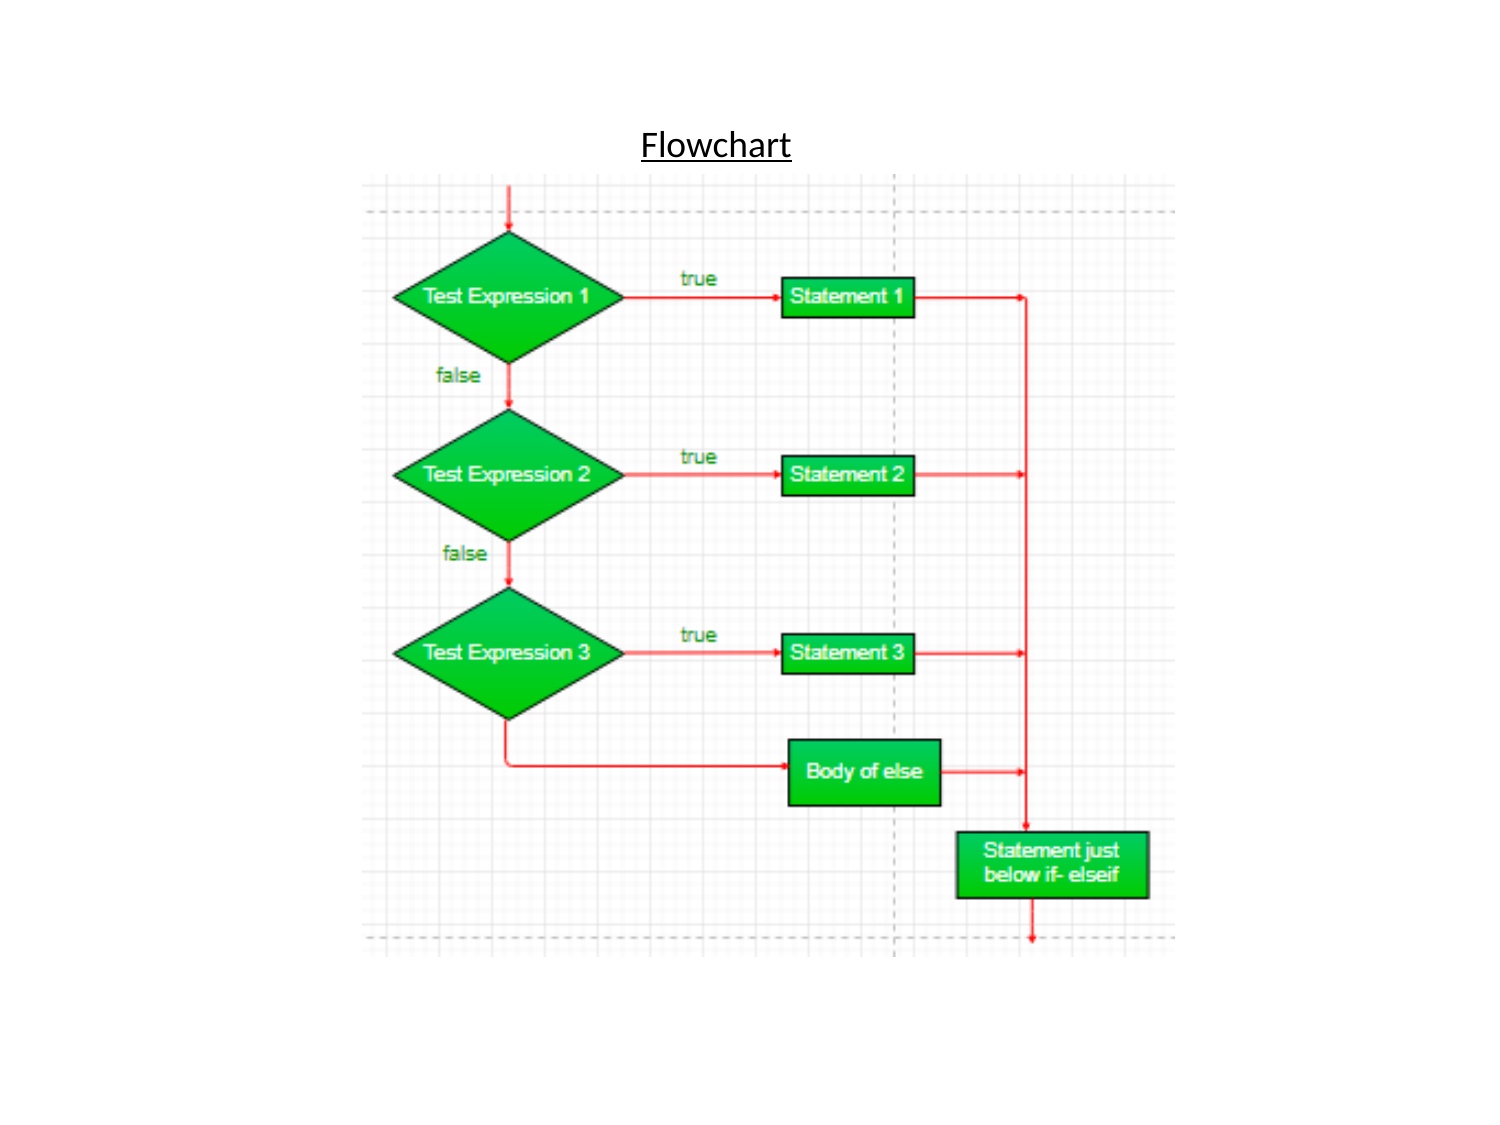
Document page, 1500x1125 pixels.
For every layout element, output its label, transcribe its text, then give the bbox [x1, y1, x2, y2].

picture [362, 174, 1176, 957]
text_box Flowchart [625, 112, 807, 173]
